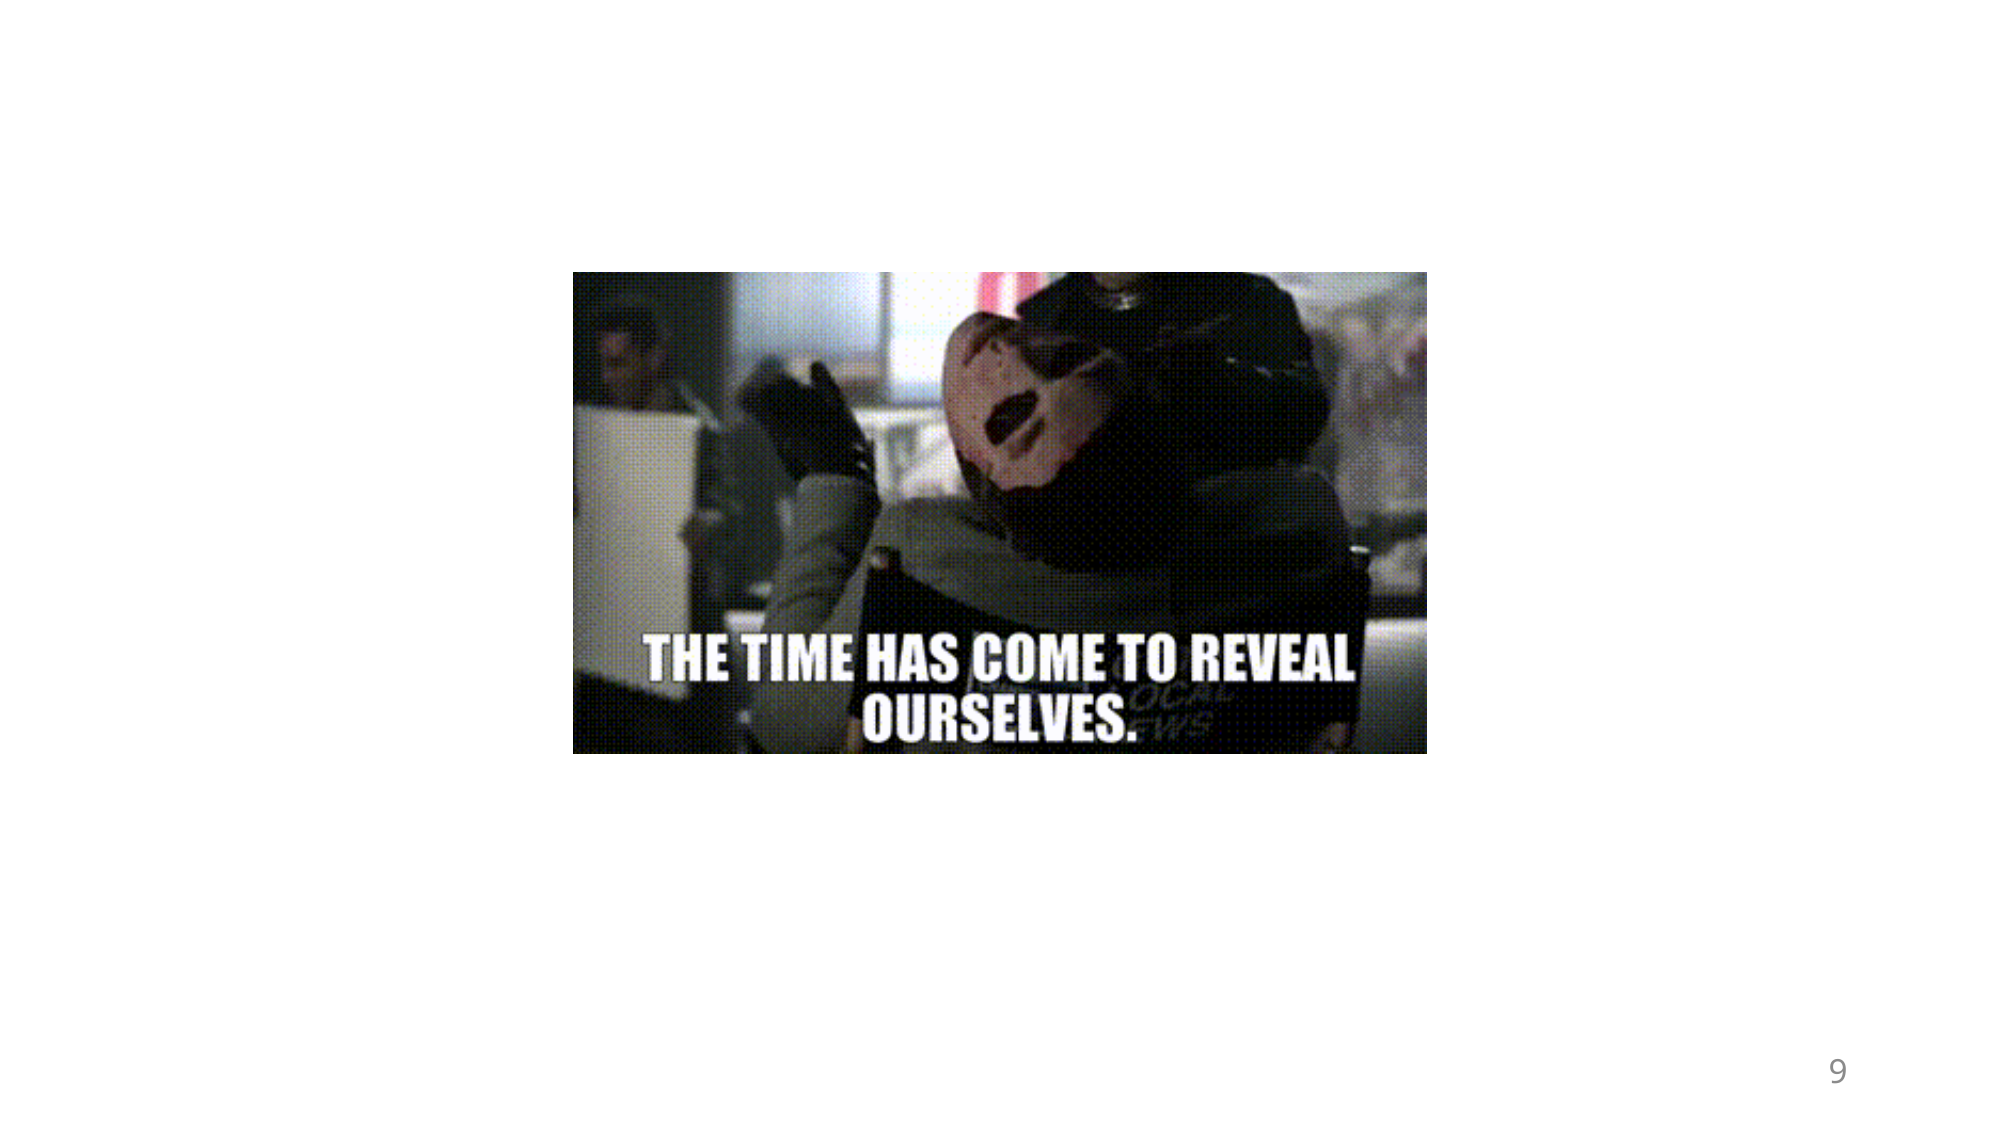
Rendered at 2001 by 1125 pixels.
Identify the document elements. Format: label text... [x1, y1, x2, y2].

picture [573, 272, 1427, 755]
slide_number 9 [1412, 1042, 1863, 1103]
